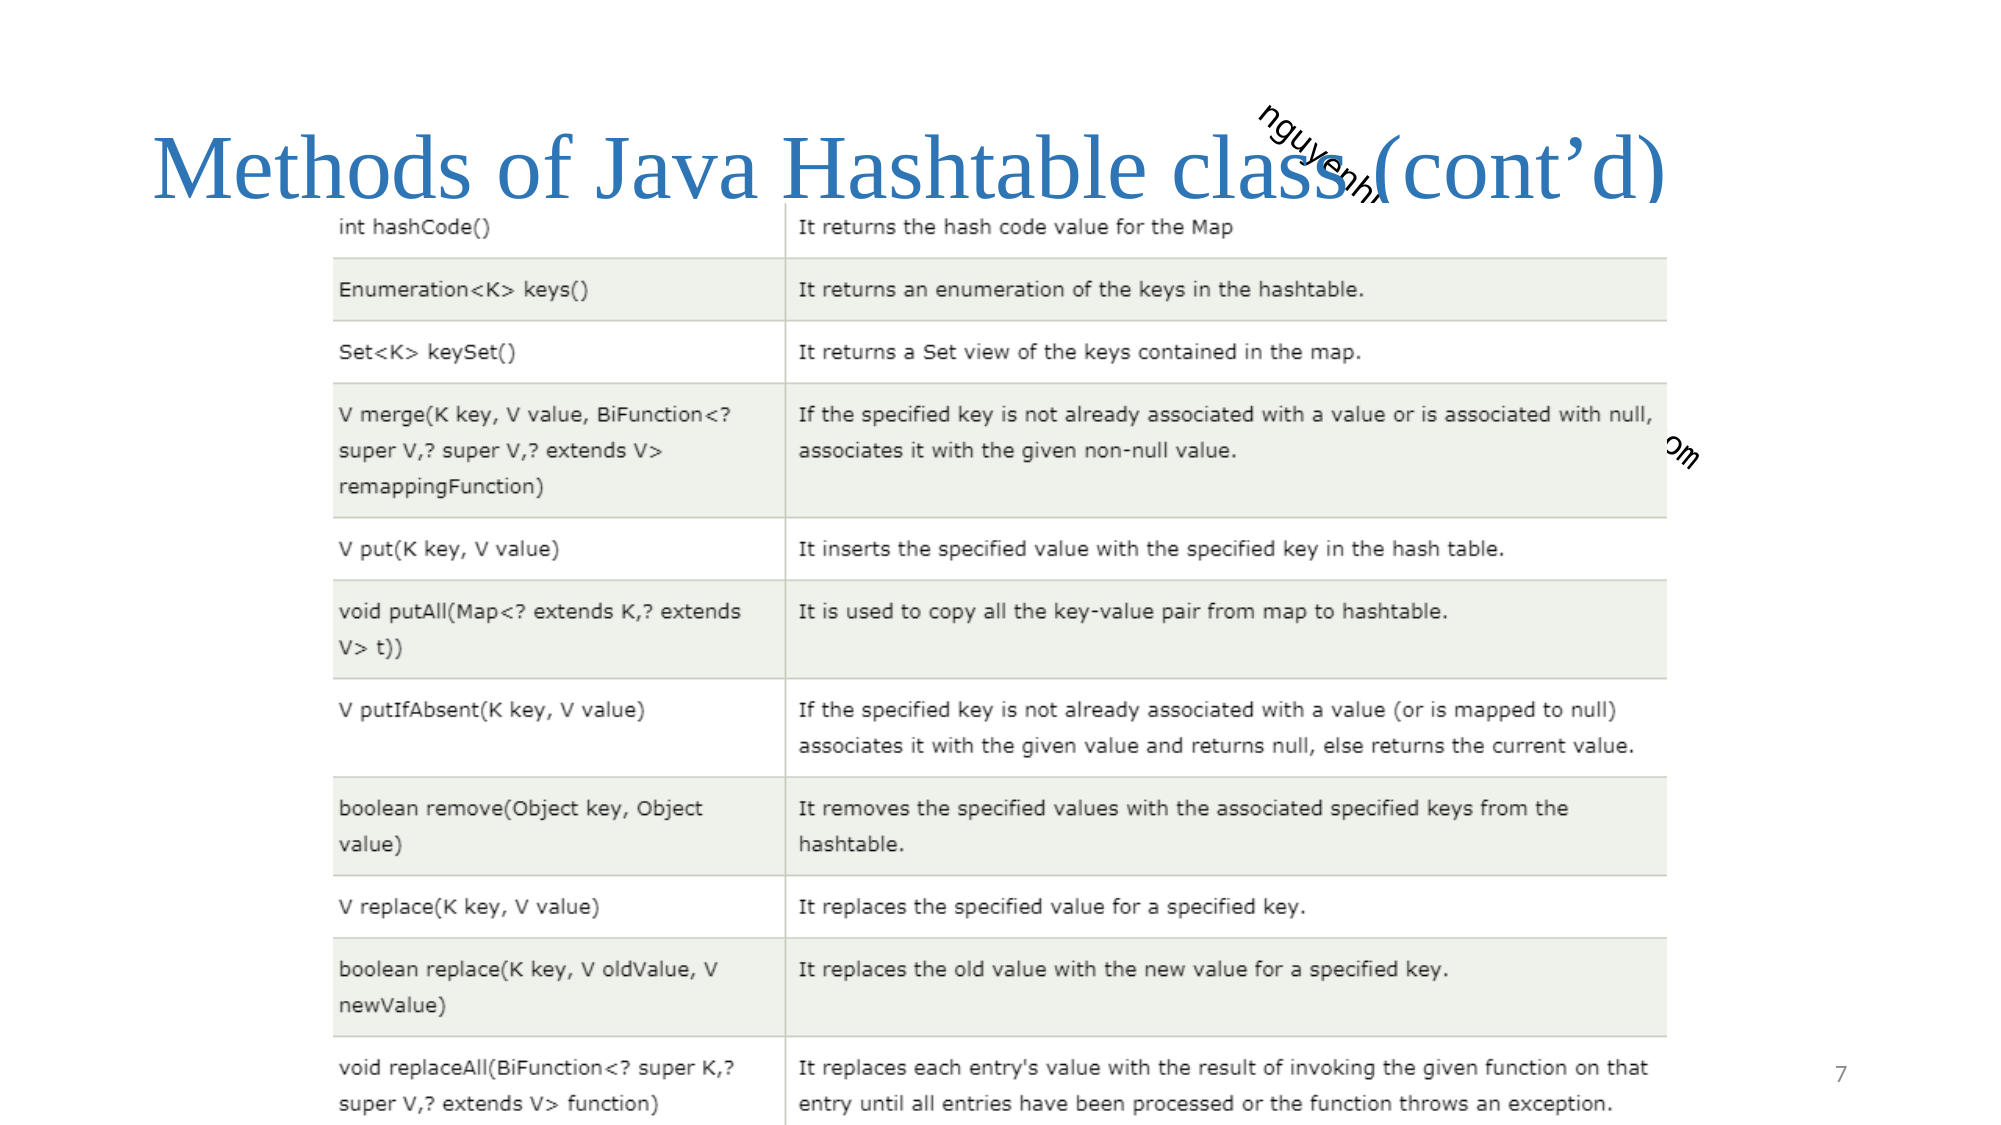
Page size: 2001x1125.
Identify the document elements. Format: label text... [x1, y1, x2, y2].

slide_number 7 [1667, 1042, 1863, 1103]
title Methods of Java Hashtable class (cont’d) [137, 59, 1863, 278]
picture [333, 203, 1667, 1125]
